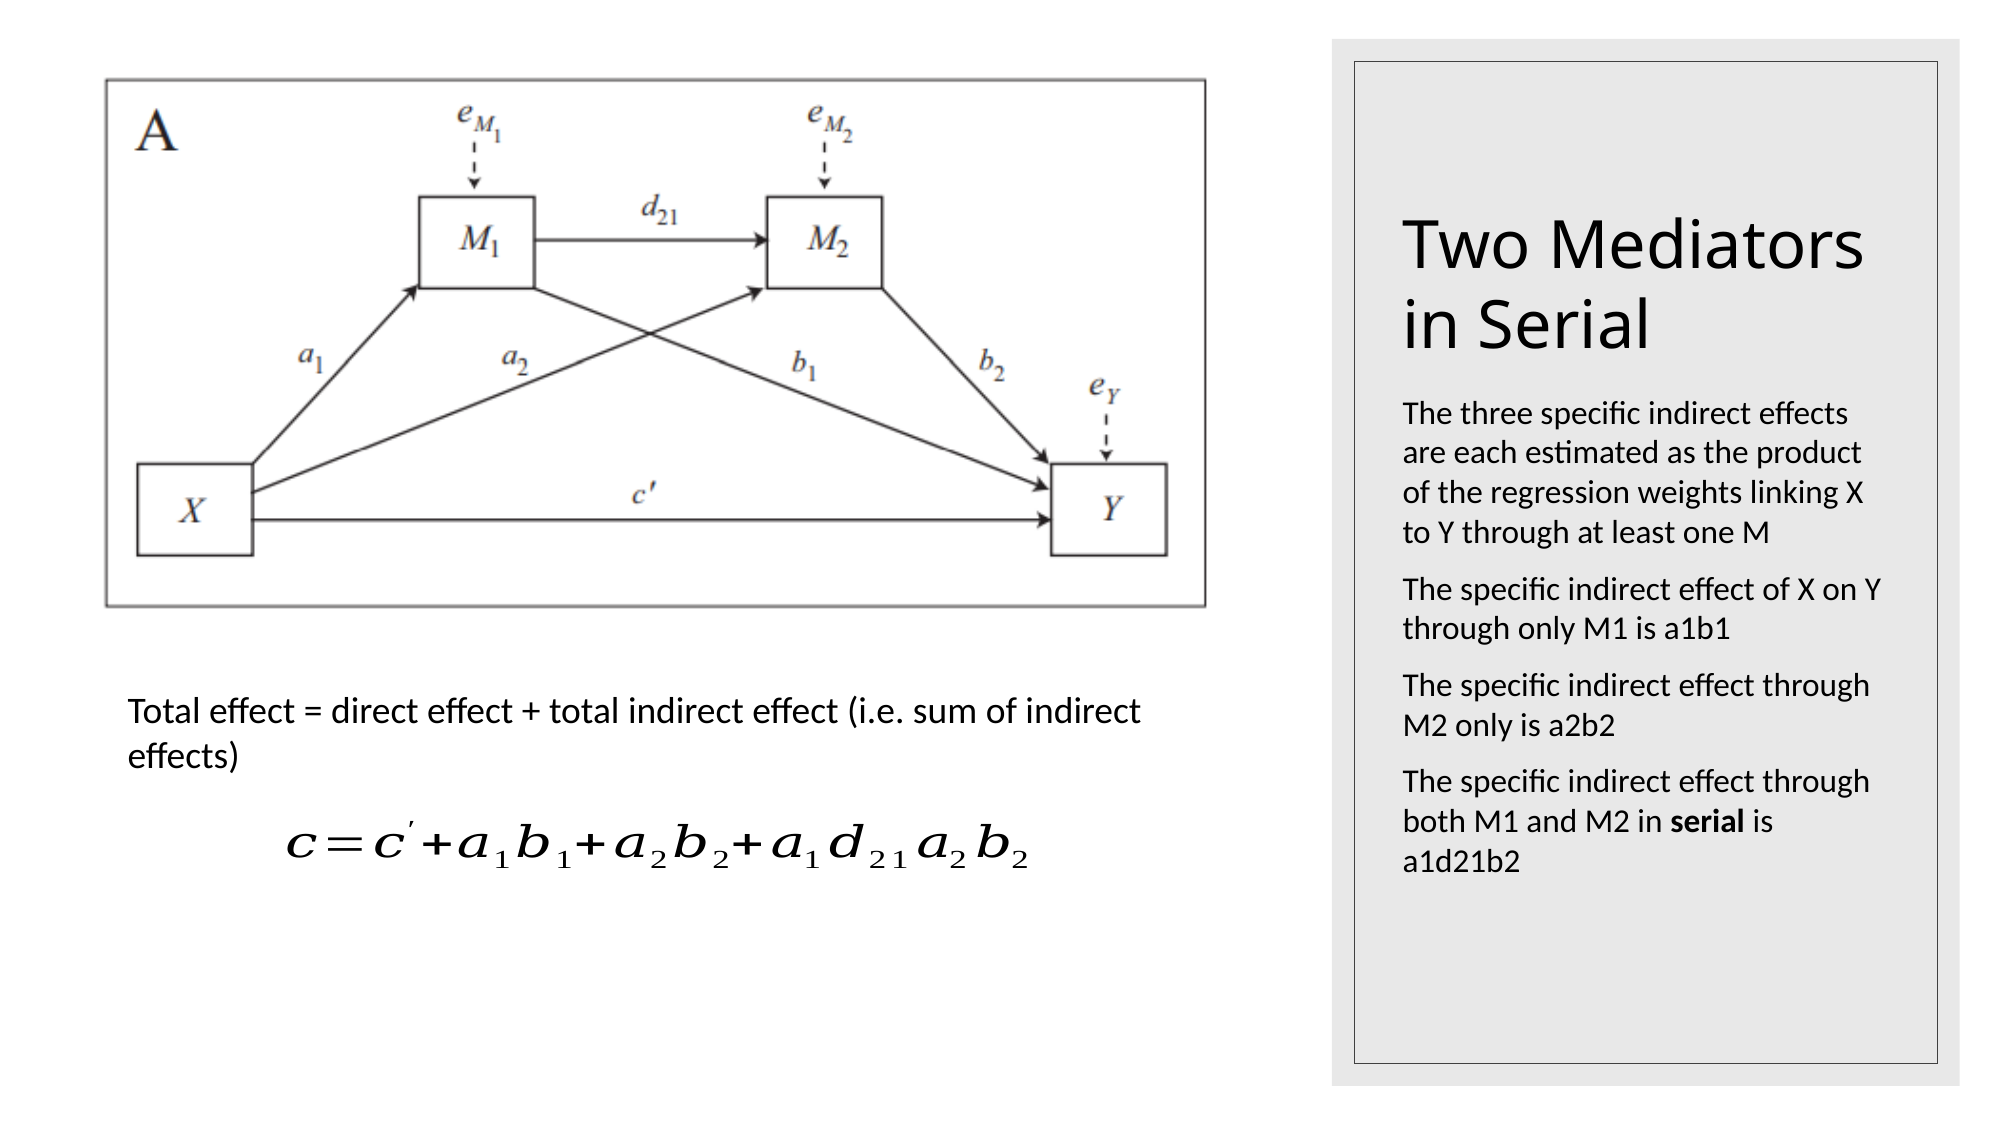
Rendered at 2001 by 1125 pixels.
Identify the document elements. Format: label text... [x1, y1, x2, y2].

list The three specific indirect effects are each estimated as the product of the regression weights linking X to Y through at least one M The specific indirect effect of X on Y through only M1 is a1b1 The specific indirect effect through M2 only is a2b2 The specific indirect effect through both M1 and M2 in serial is a1d21b2 [1387, 383, 1907, 975]
picture [94, 65, 1220, 620]
title Two Mediators in Serial [1387, 99, 1907, 370]
text_box Total effect = direct effect + total indirect effect (i.e. sum of indirect effects) [112, 679, 1266, 784]
